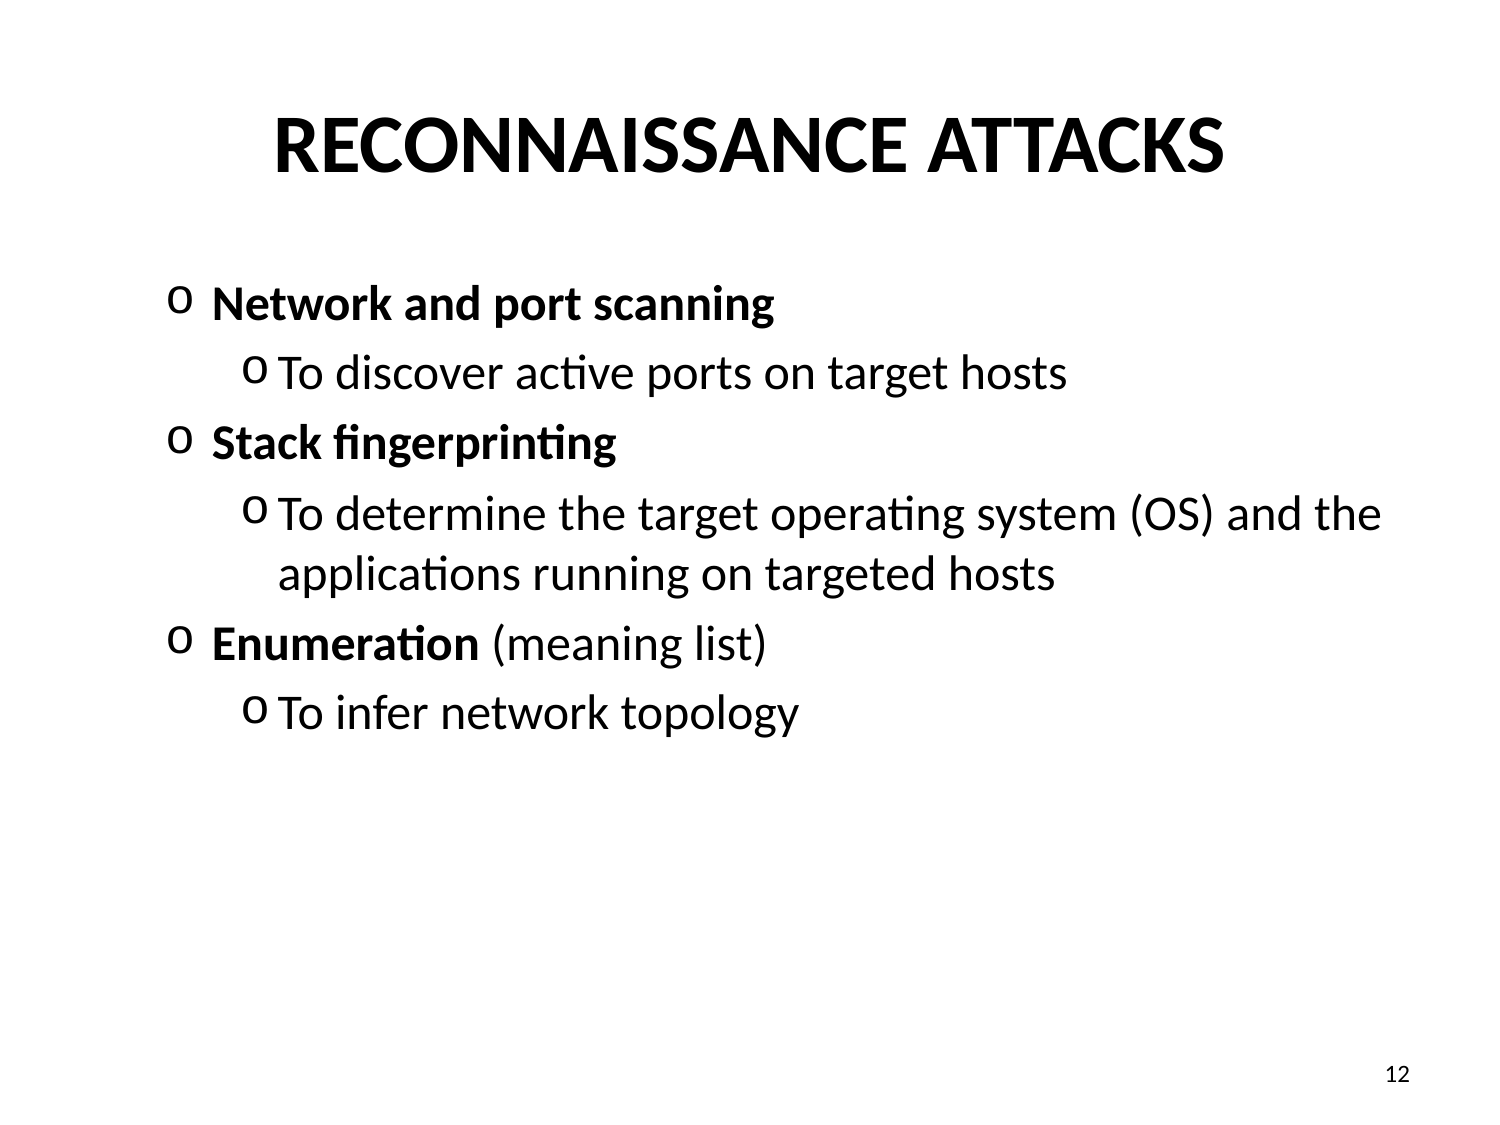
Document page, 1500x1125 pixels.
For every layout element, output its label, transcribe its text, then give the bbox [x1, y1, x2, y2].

slide_number ‹#› [1074, 1042, 1425, 1103]
list Network and port scanning To discover active ports on target hosts Stack fingerprinting To determine the target operating system (OS) and the applications running on targeted hosts Enumeration (meaning list) To infer network topology [75, 262, 1425, 1005]
title Reconnaissance Attacks [75, 45, 1425, 233]
